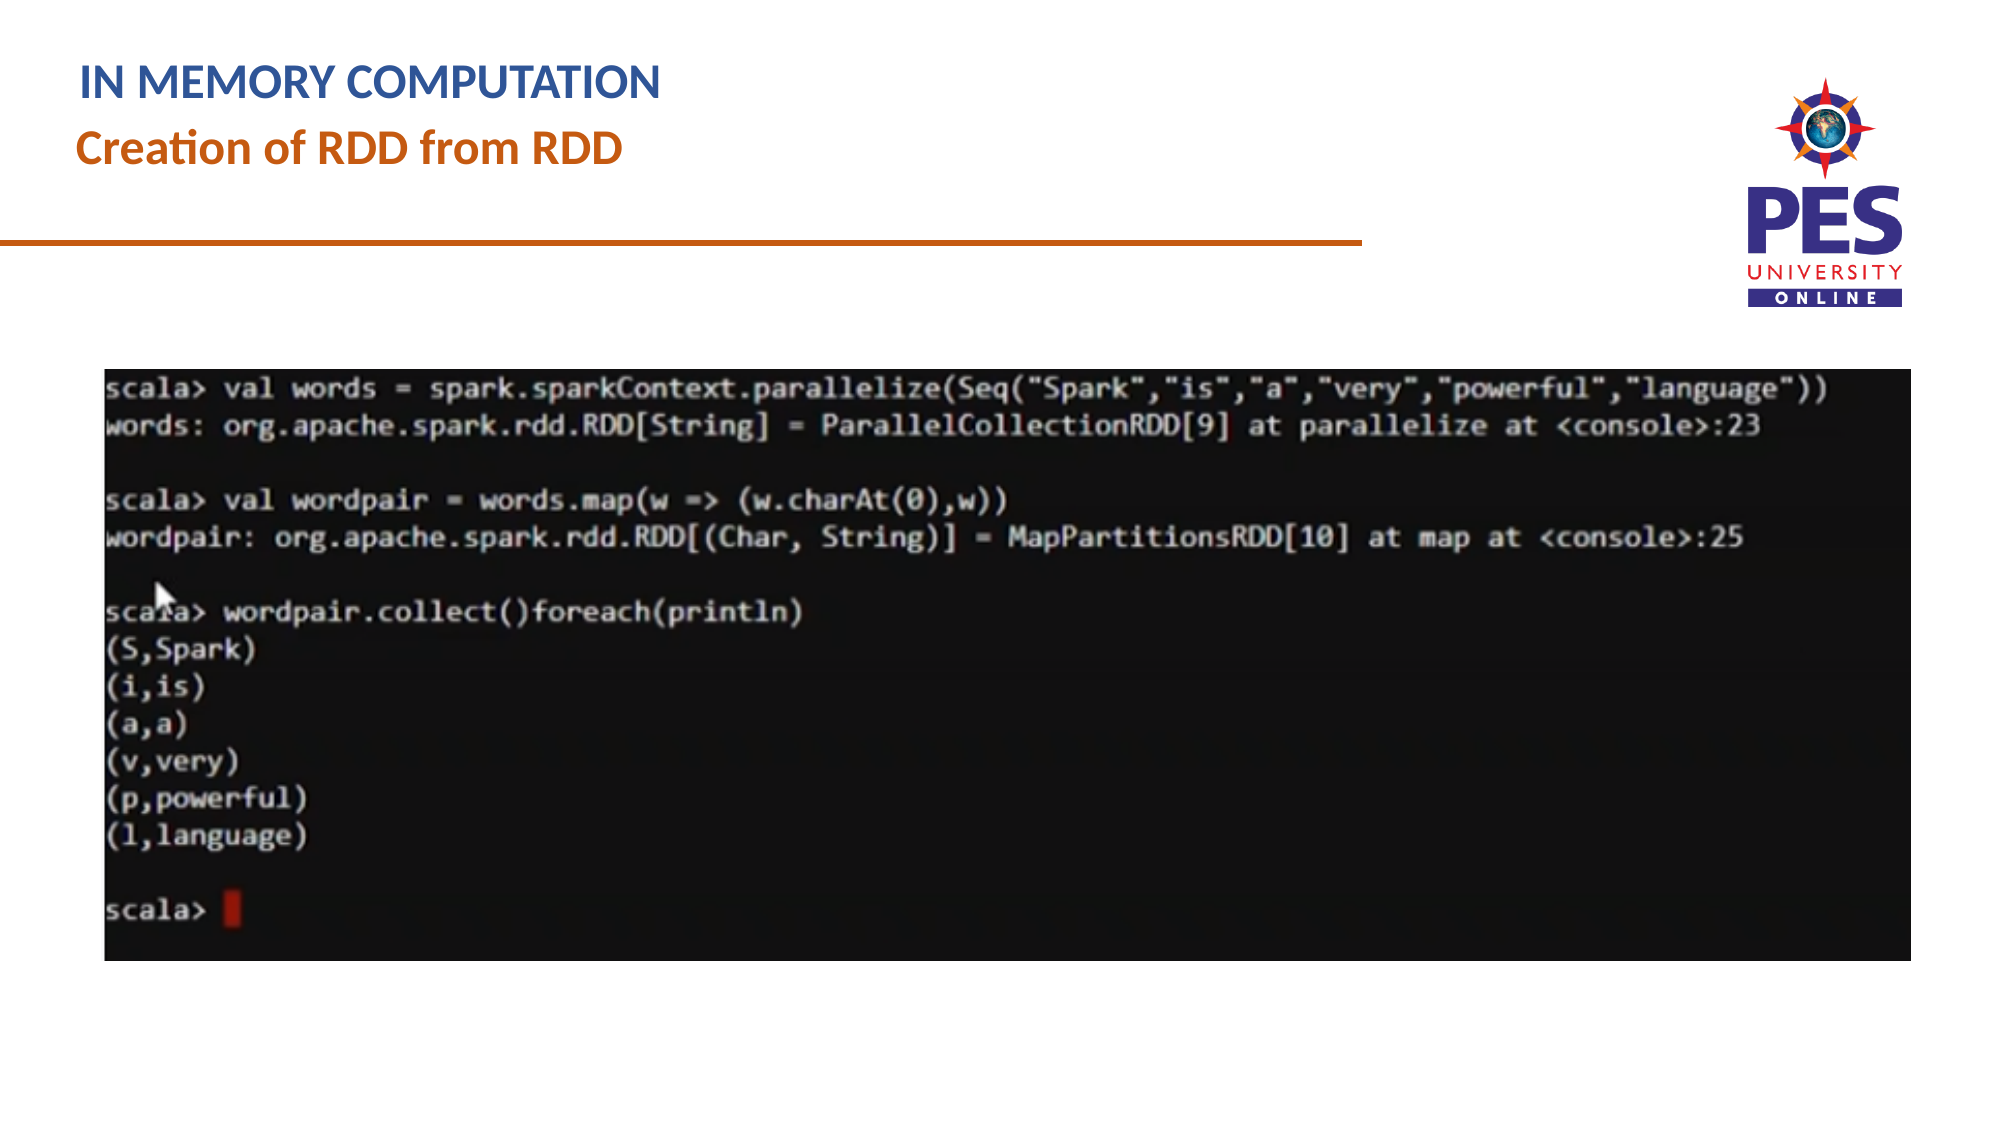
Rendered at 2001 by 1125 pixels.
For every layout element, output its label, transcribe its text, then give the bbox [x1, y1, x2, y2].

picture [1748, 76, 1902, 307]
text_box IN MEMORY COMPUTATION [64, 41, 1295, 117]
picture [101, 369, 1911, 961]
text_box Creation of RDD from RDD [61, 106, 1564, 242]
